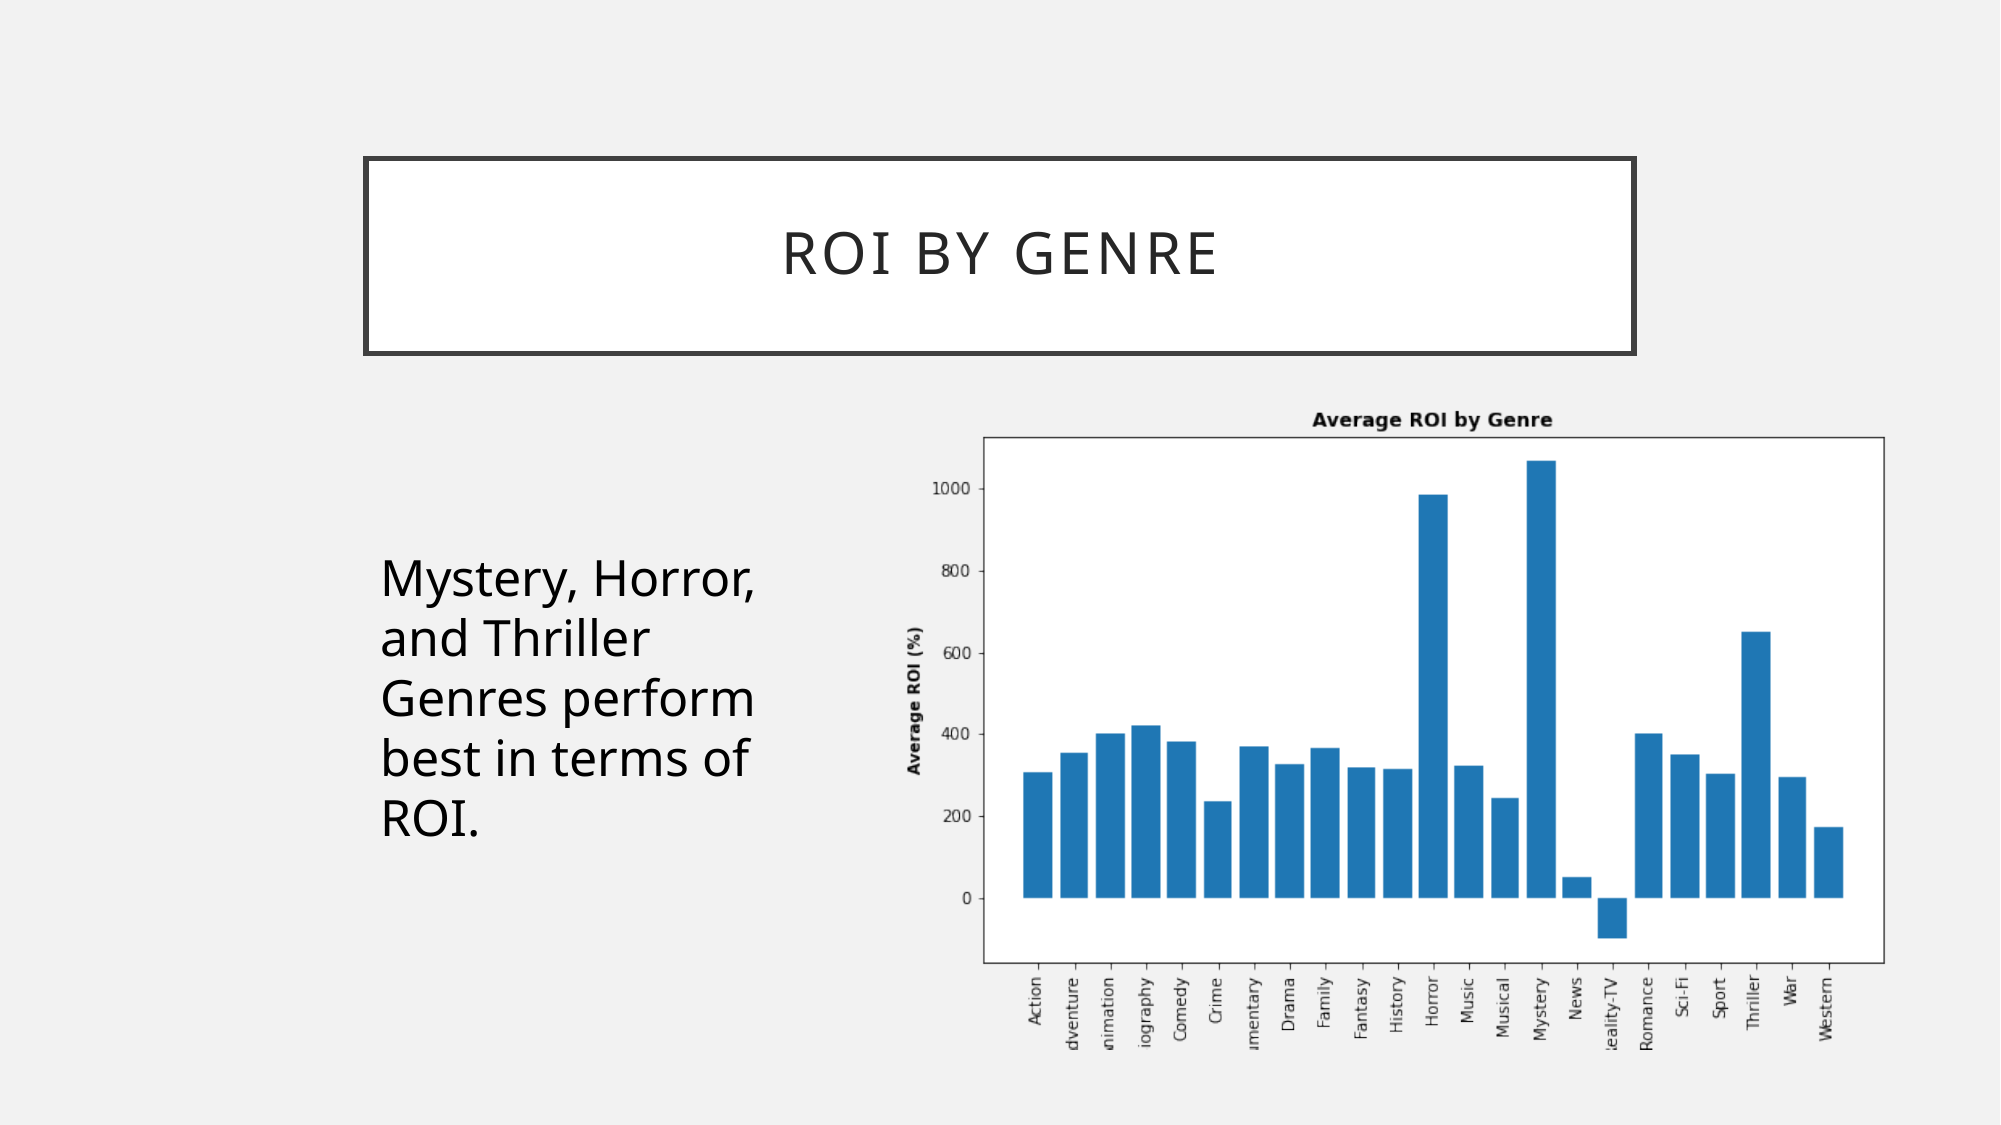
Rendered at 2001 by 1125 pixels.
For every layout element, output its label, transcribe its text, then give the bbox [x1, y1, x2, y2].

title ROI BY GENRE [363, 156, 1637, 356]
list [838, 353, 2000, 1050]
text_box Mystery, Horror, and Thriller Genres perform best in terms of ROI. [366, 419, 832, 855]
